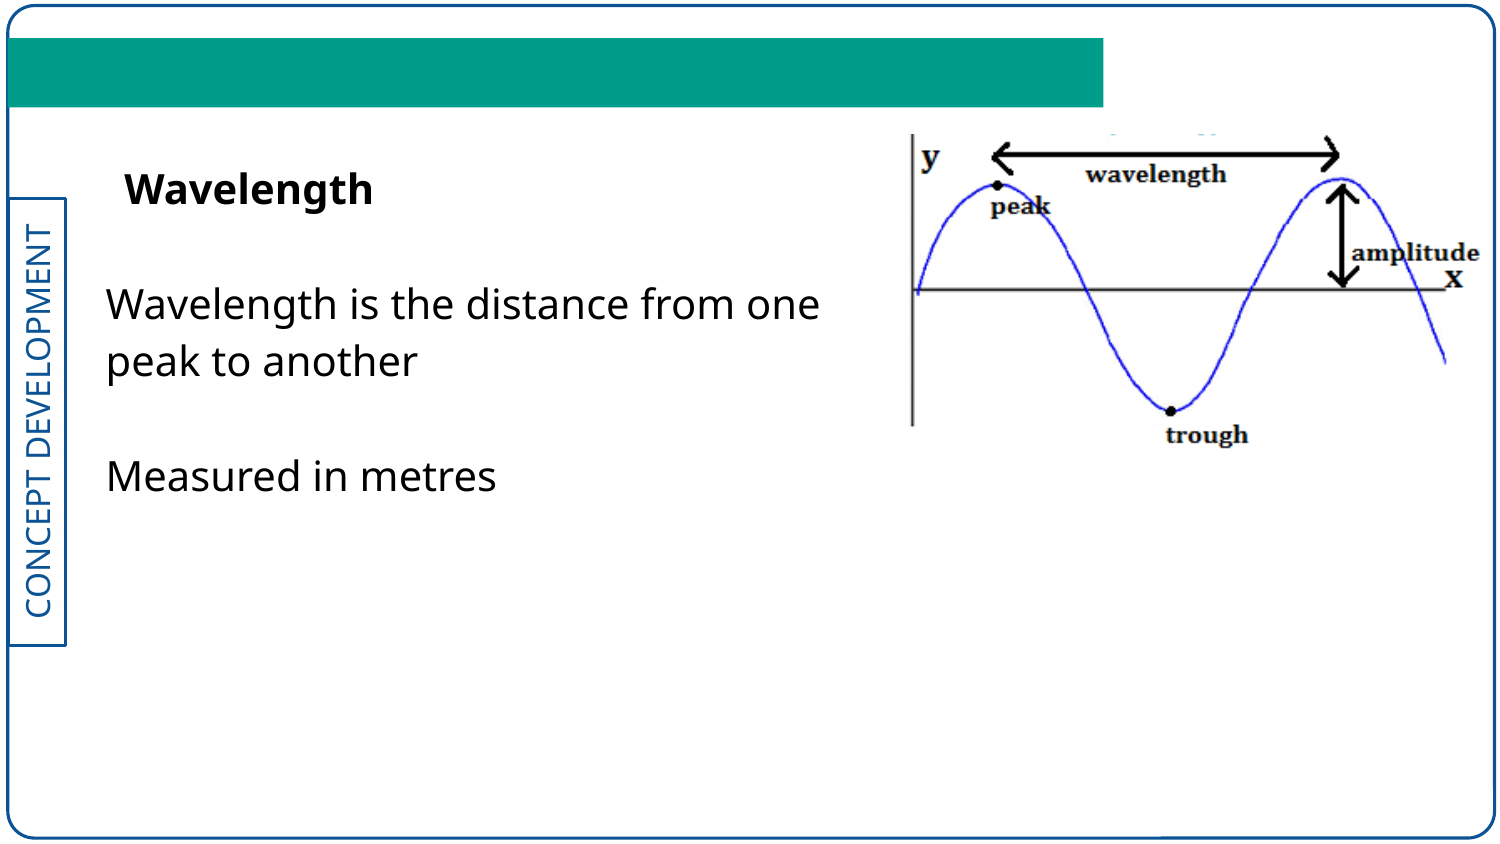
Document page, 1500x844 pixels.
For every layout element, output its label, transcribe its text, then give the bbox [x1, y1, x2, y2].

list Wavelength Wavelength is the distance from one peak to another Measured in metres [90, 139, 877, 807]
picture [899, 133, 1485, 465]
